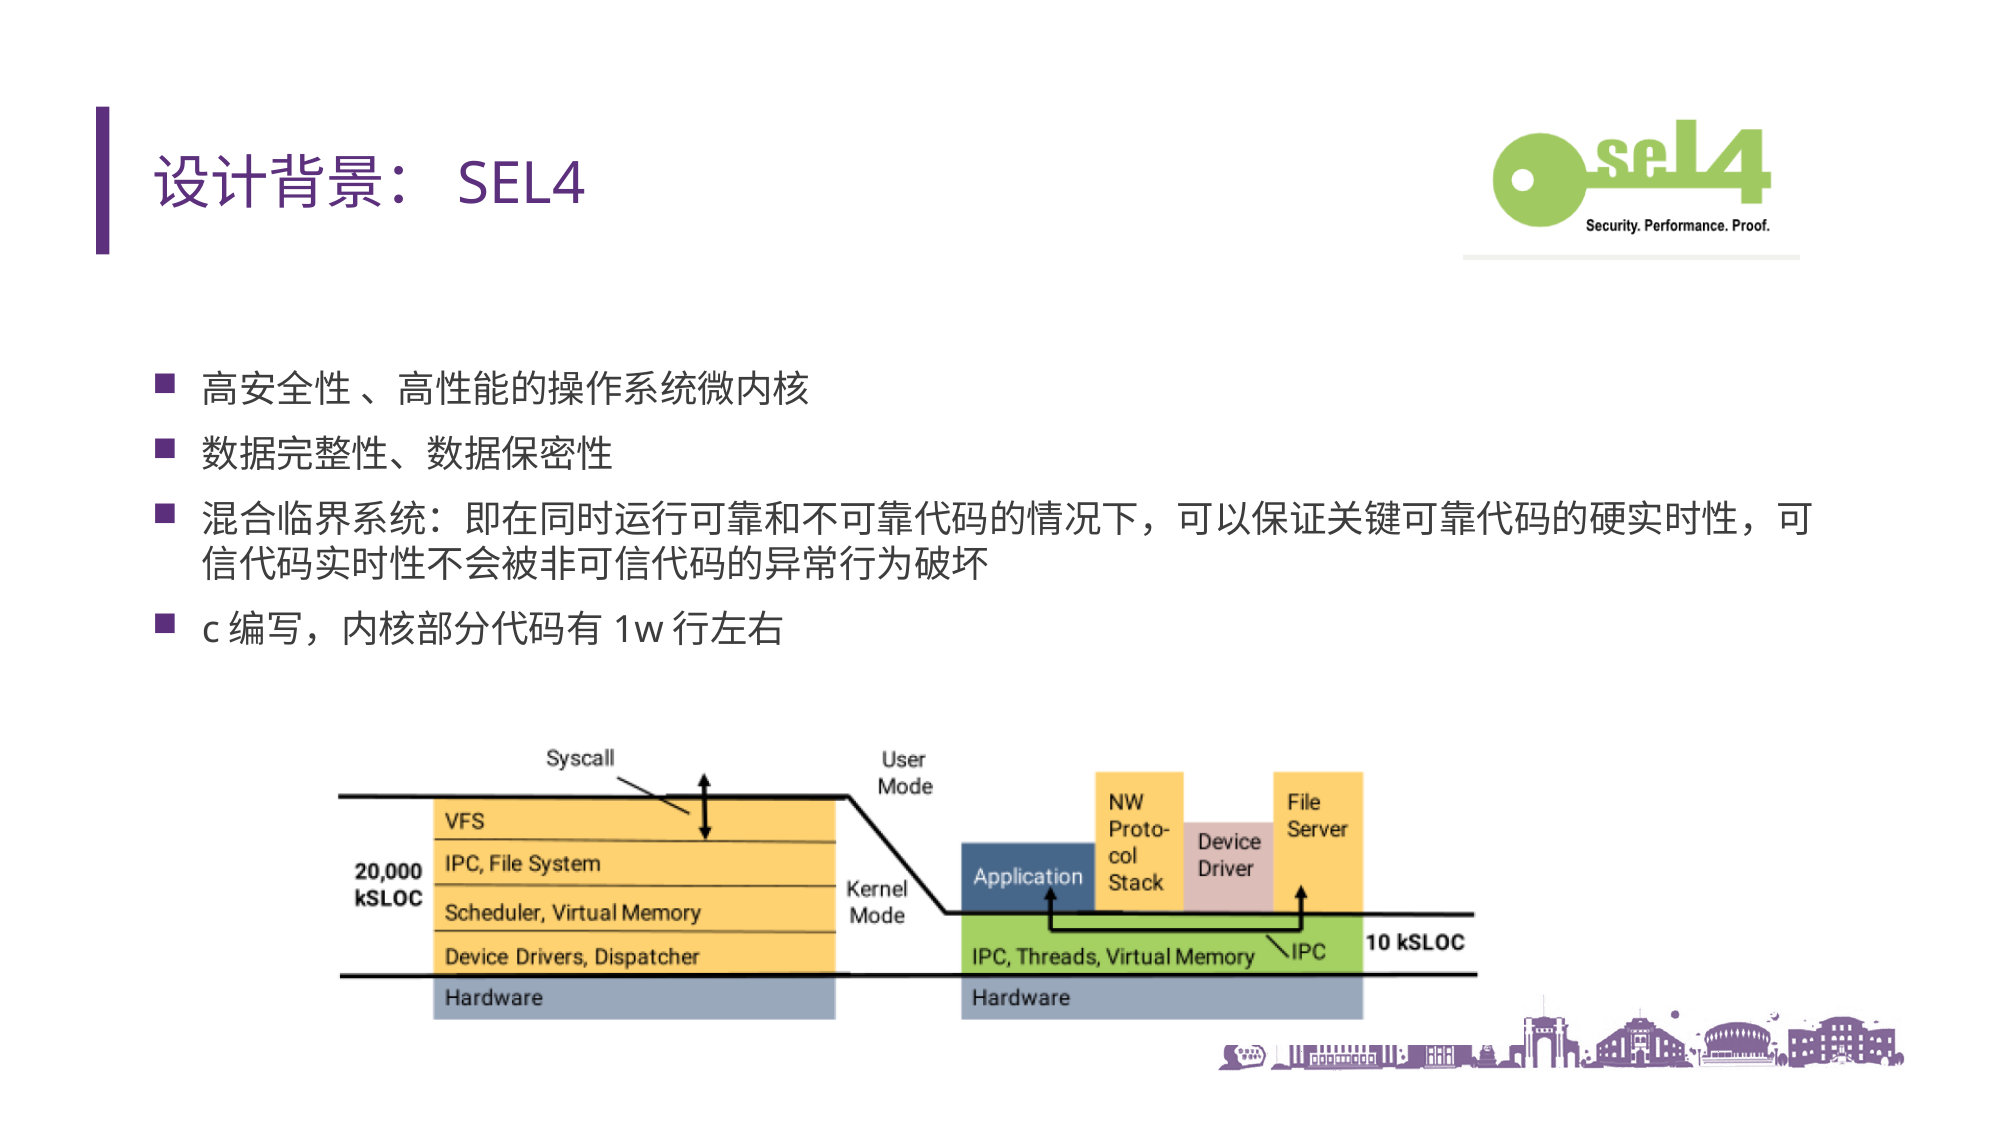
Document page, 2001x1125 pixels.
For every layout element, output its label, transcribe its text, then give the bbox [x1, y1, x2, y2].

picture [289, 685, 1524, 1046]
title 设计背景：sEL4 [137, 97, 1863, 264]
picture [1462, 100, 1801, 261]
list 高安全性 、高性能的操作系统微内核 数据完整性、数据保密性 混合临界系统：即在同时运行可靠和不可靠代码的情况下，可以保证关键可靠代码的硬实时性，可信代码实时性不会被非可信代码的异常行为破坏 c编写，内核部分代码有1w行左右 [136, 357, 1863, 962]
